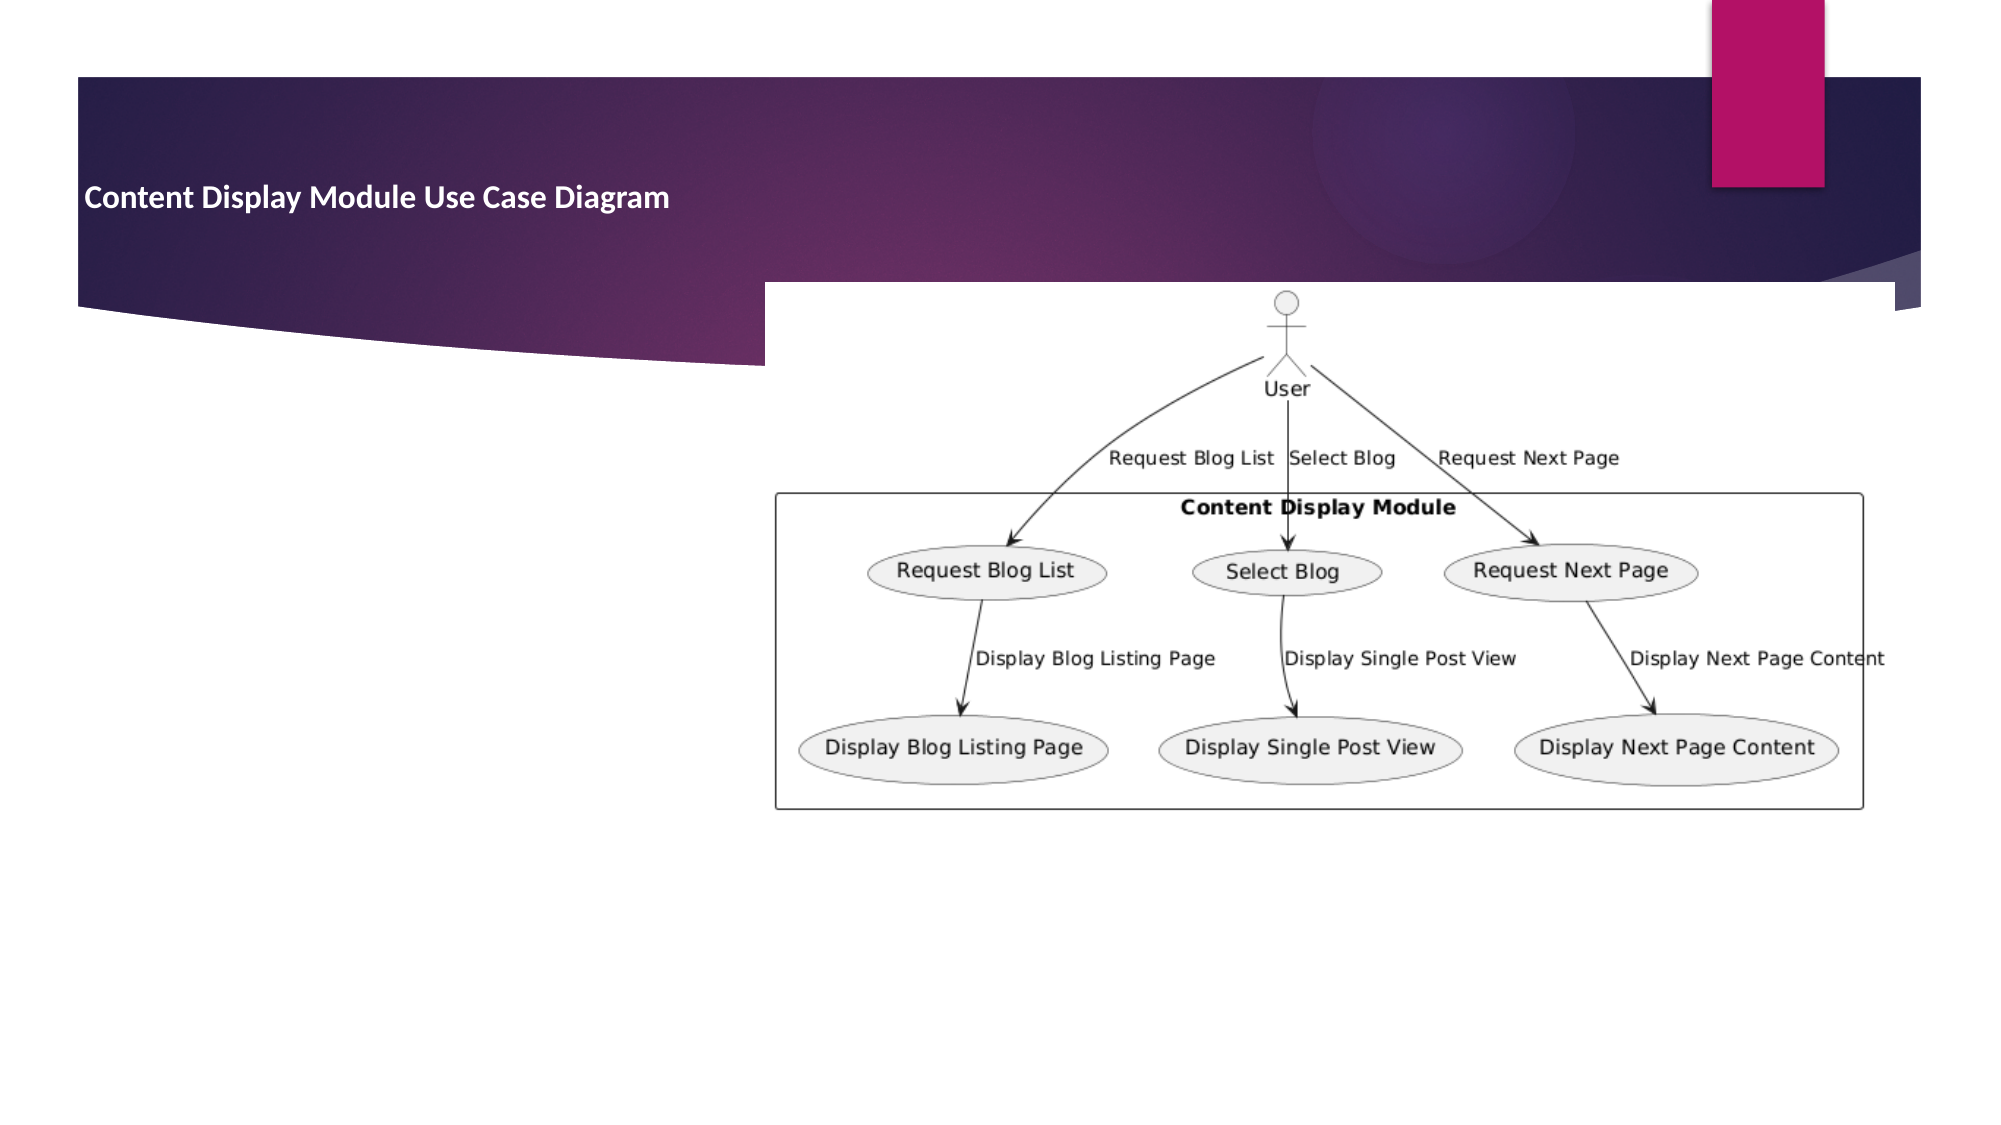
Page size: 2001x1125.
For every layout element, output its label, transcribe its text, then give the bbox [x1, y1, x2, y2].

picture [765, 282, 1895, 817]
title Content Display Module Use Case Diagram [69, 105, 766, 340]
